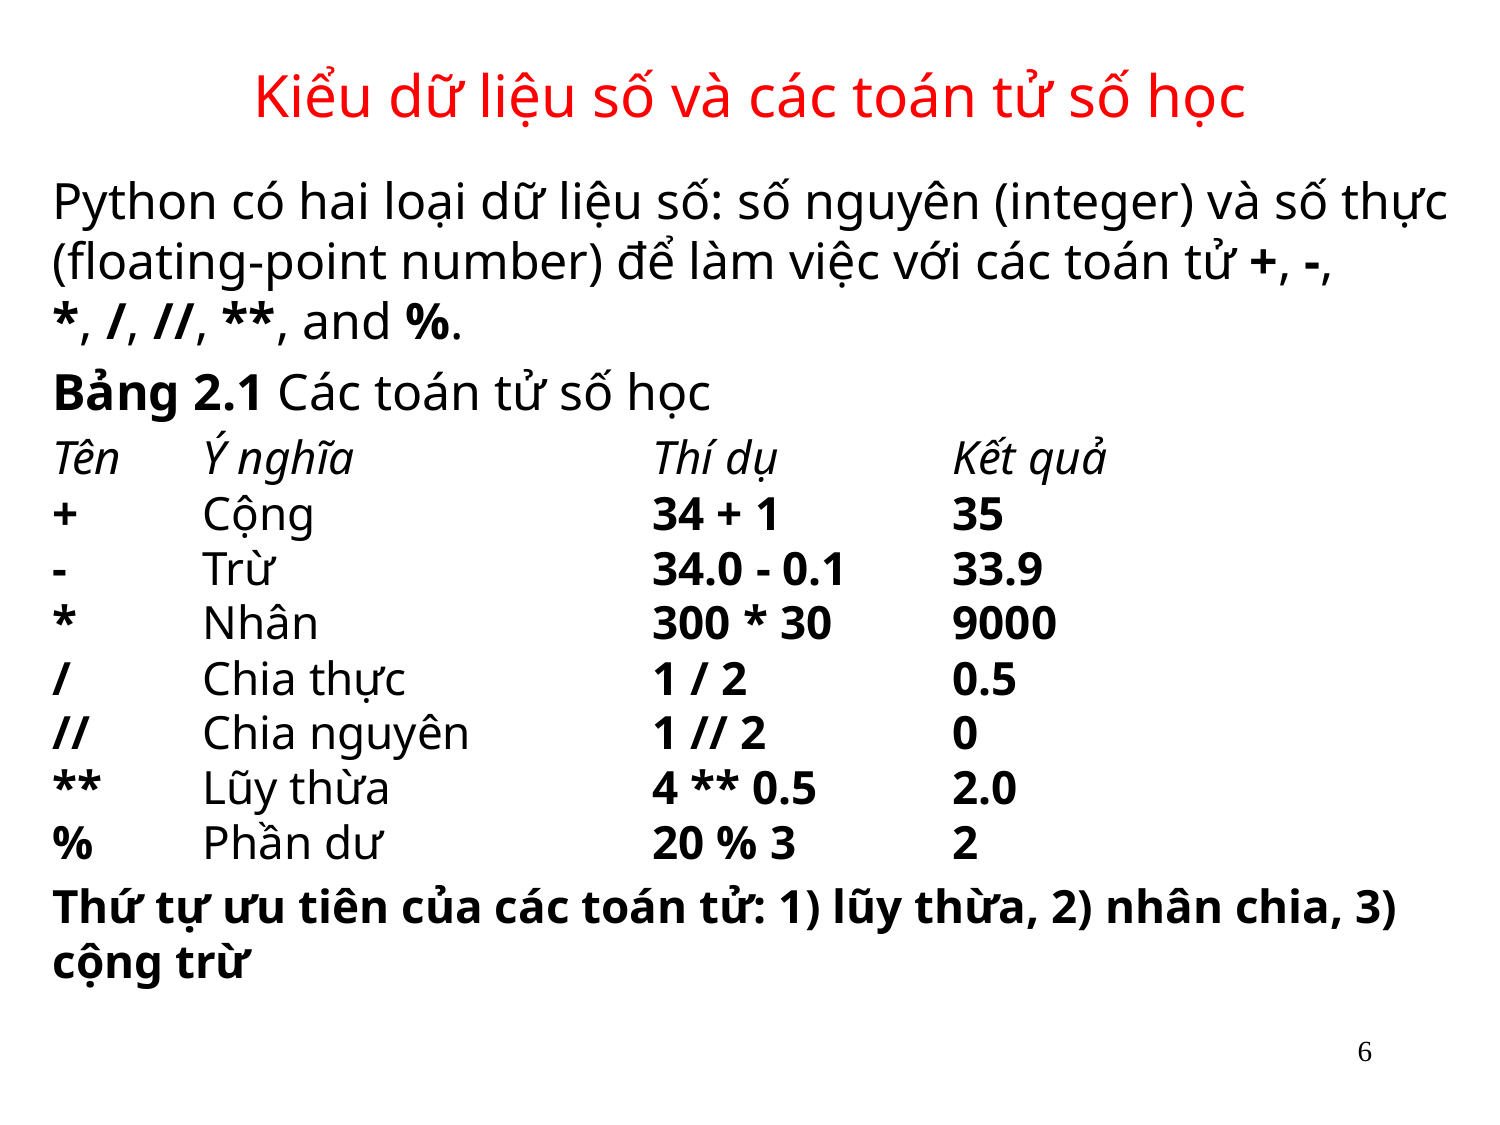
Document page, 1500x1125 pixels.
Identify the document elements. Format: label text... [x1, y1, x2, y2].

list Python có hai loại dữ liệu số: số nguyên (integer) và số thực (floating-point number) để làm việc với các toán tử +, -, *, /, //, **, and %. Bảng 2.1 Các toán tử số học Tên Ý nghĩa Thí dụ Kết quả + Cộng 34 + 1 35 - Trừ 34.0 - 0.1 33.9 * Nhân 300 * 30 9000 / Chia thực 1 / 2 0.5 // Chia nguyên 1 // 2 0 ** Lũy thừa 4 ** 0.5 2.0 % Phần dư 20 % 3 2 Thứ tự ưu tiên của các toán tử: 1) lũy thừa, 2) nhân chia, 3) cộng trừ [37, 162, 1475, 1000]
slide_number 6 [1074, 1025, 1388, 1100]
title Kiểu dữ liệu số và các toán tử số học [112, 50, 1388, 138]
